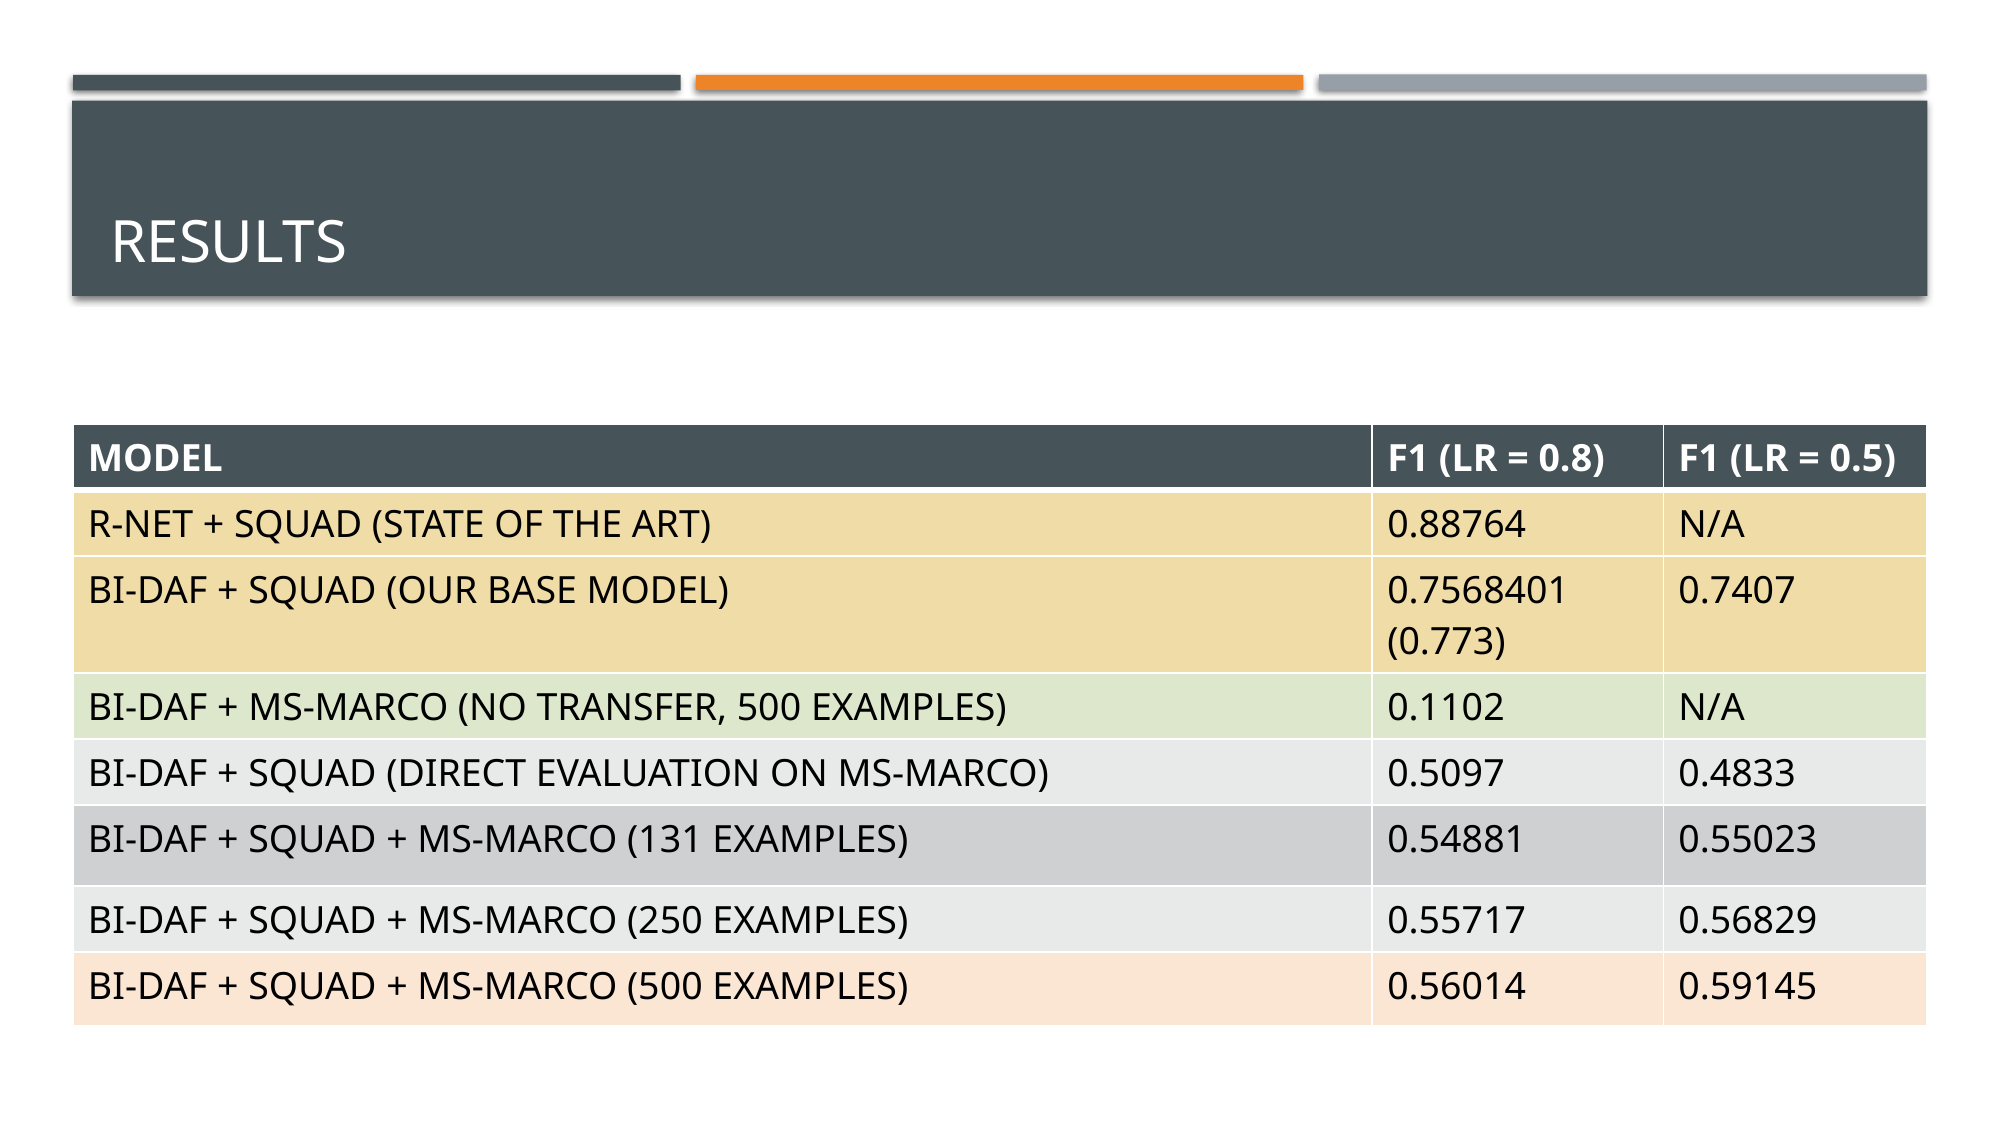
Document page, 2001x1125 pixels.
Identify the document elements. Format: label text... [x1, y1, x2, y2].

table_cell BI-DAF + SQUAD + MS-MARCO (500 EXAMPLES) [74, 953, 1371, 1025]
title Results [95, 115, 1905, 282]
table_cell BI-DAF + SQUAD + MS-MARCO (131 EXAMPLES) [74, 806, 1371, 885]
table_cell 0.7568401 (0.773) [1373, 557, 1663, 672]
table_cell 0.5097 [1373, 740, 1663, 804]
table_cell 0.55023 [1664, 806, 1926, 885]
table_cell BI-DAF + SQUAD (DIRECT EVALUATION ON MS-MARCO) [74, 740, 1371, 804]
table_header F1 (LR = 0.5) [1664, 425, 1926, 487]
table_cell R-NET + SQUAD (STATE OF THE ART) [74, 493, 1371, 555]
table_cell N/A [1664, 493, 1926, 555]
table_cell BI-DAF + MS-MARCO (NO TRANSFER, 500 EXAMPLES) [74, 674, 1371, 738]
table_cell 0.4833 [1664, 740, 1926, 804]
table_cell N/A [1664, 674, 1926, 738]
table_cell 0.56014 [1373, 953, 1663, 1025]
table_cell 0.88764 [1373, 493, 1663, 555]
table_cell 0.55717 [1373, 887, 1663, 951]
table_cell 0.54881 [1373, 806, 1663, 885]
table_cell BI-DAF + SQUAD + MS-MARCO (250 EXAMPLES) [74, 887, 1371, 951]
table_cell BI-DAF + SQUAD (OUR BASE MODEL) [74, 557, 1371, 672]
table_cell 0.59145 [1664, 953, 1926, 1025]
table_cell 0.1102 [1373, 674, 1663, 738]
table_header MODEL [74, 425, 1371, 487]
table_cell 0.56829 [1664, 887, 1926, 951]
table_cell 0.7407 [1664, 557, 1926, 672]
table_header F1 (LR = 0.8) [1373, 425, 1663, 487]
